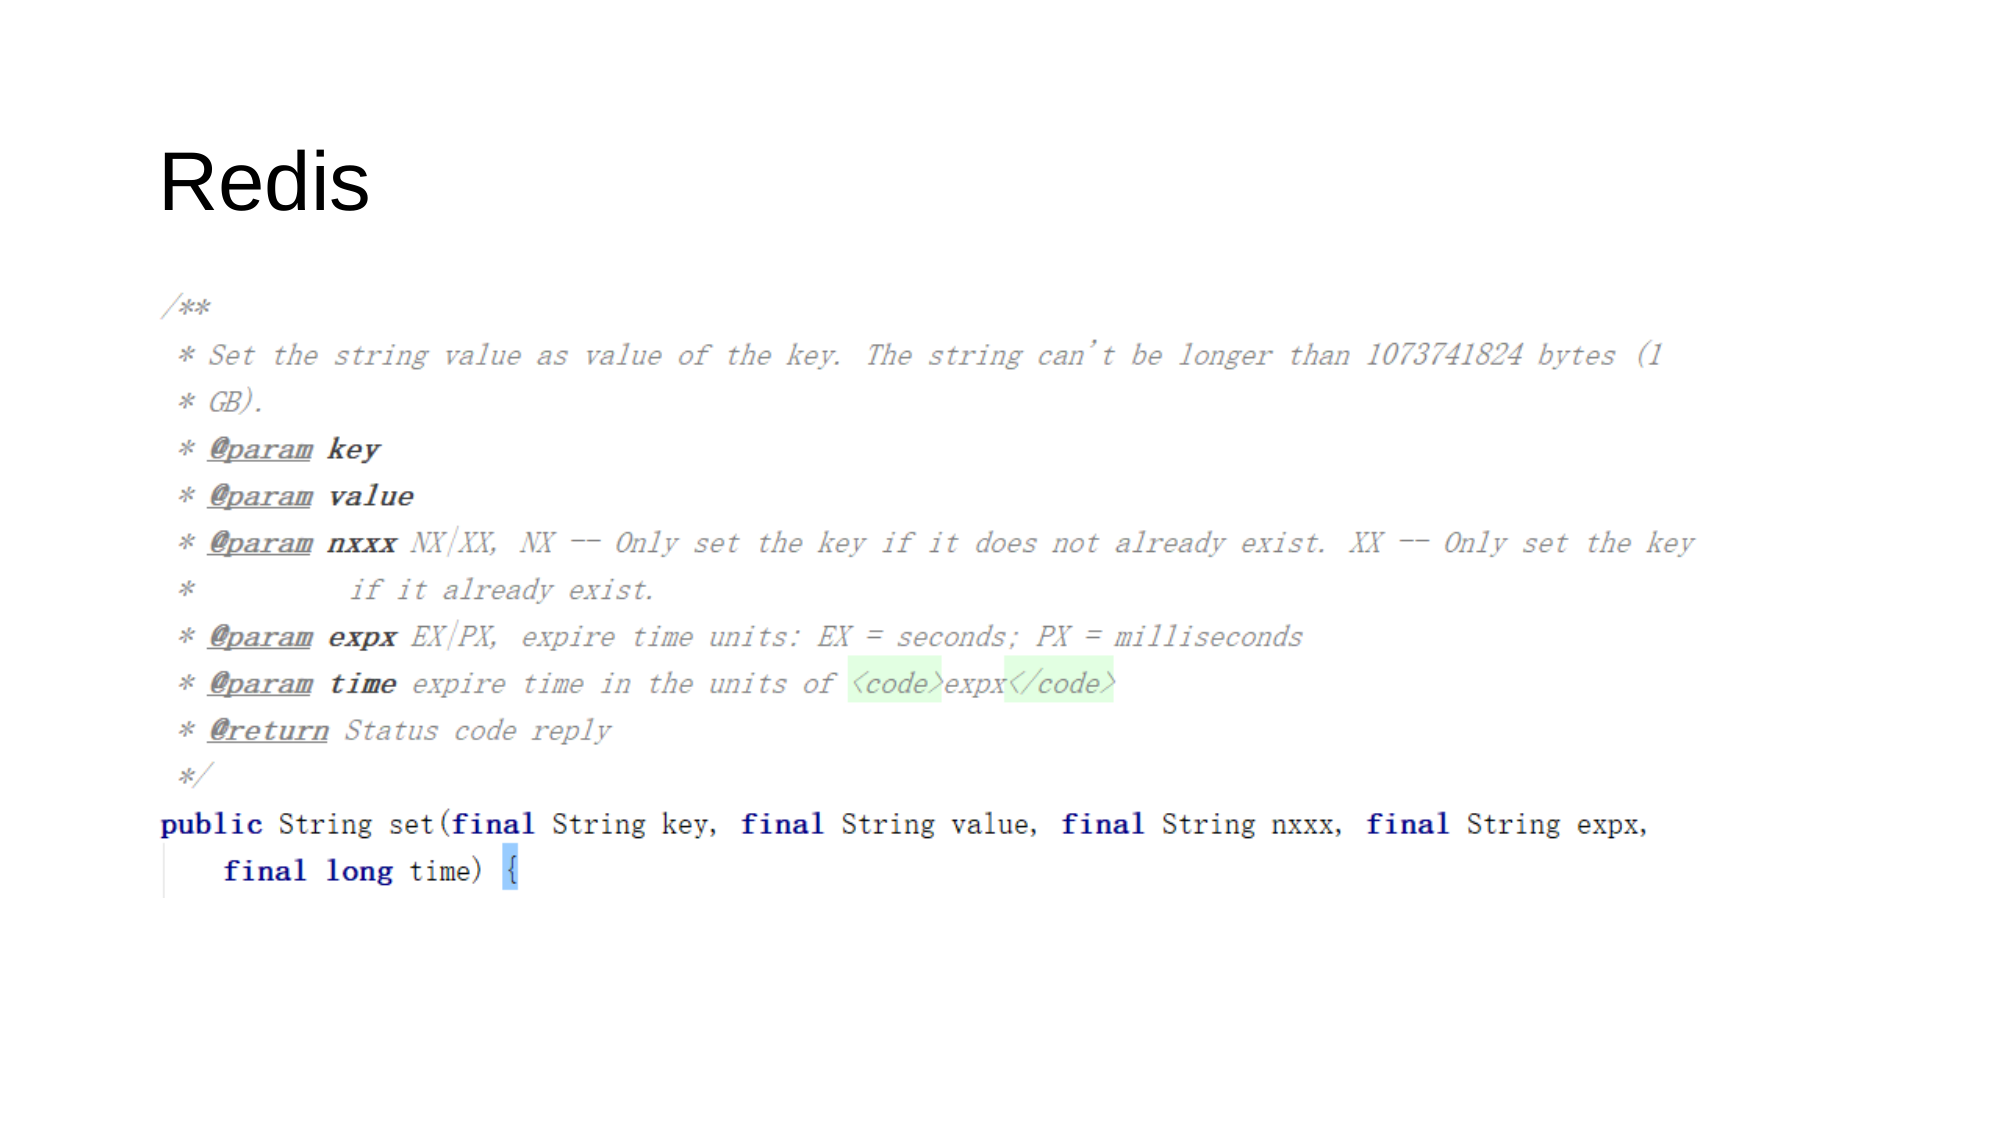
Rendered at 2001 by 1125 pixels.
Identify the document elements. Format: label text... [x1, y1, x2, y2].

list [143, 279, 1733, 898]
title Redis [143, 54, 1857, 280]
